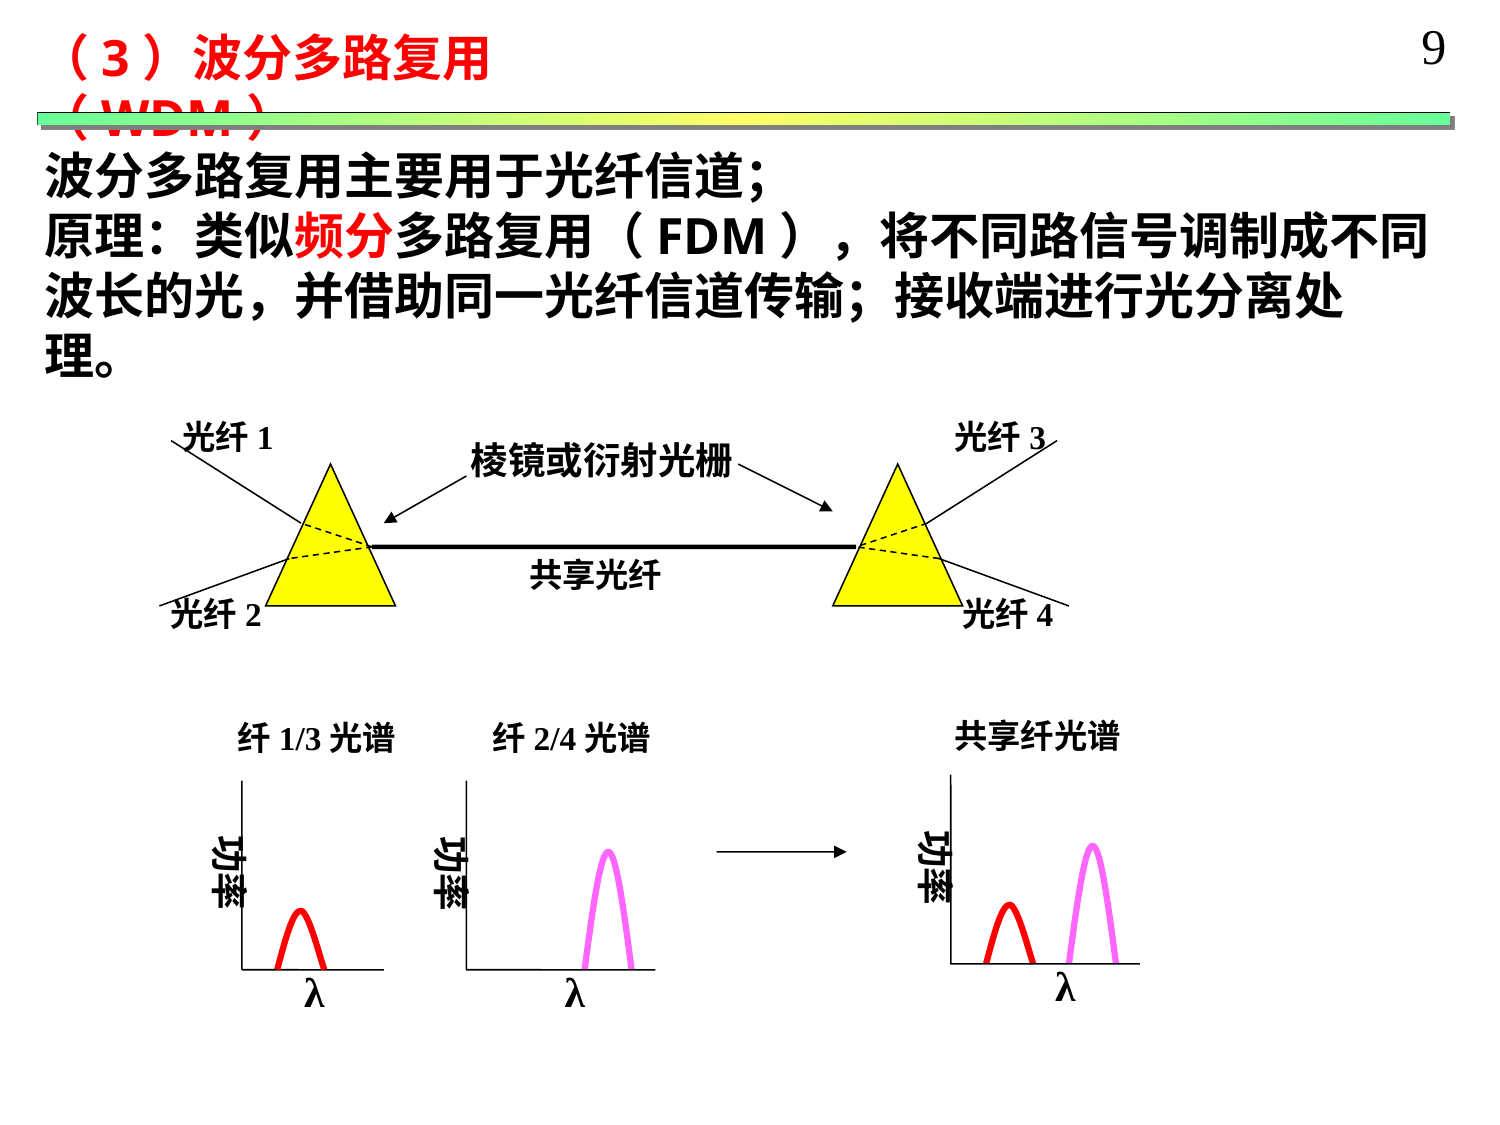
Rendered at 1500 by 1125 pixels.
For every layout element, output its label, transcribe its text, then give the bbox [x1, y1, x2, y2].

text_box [159, 408, 1070, 642]
text_box 波分多路复用主要用于光纤信道； 原理：类似频分多路复用（FDM），将不同路信号调制成不同波长的光，并借助同一光纤信道传输；接收端进行光分离处理。 [29, 137, 1457, 392]
text_box [37, 112, 1450, 125]
text_box 9 [1406, 7, 1462, 82]
text_box （3）波分多路复用（WDM） [24, 18, 727, 154]
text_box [184, 707, 1140, 1024]
